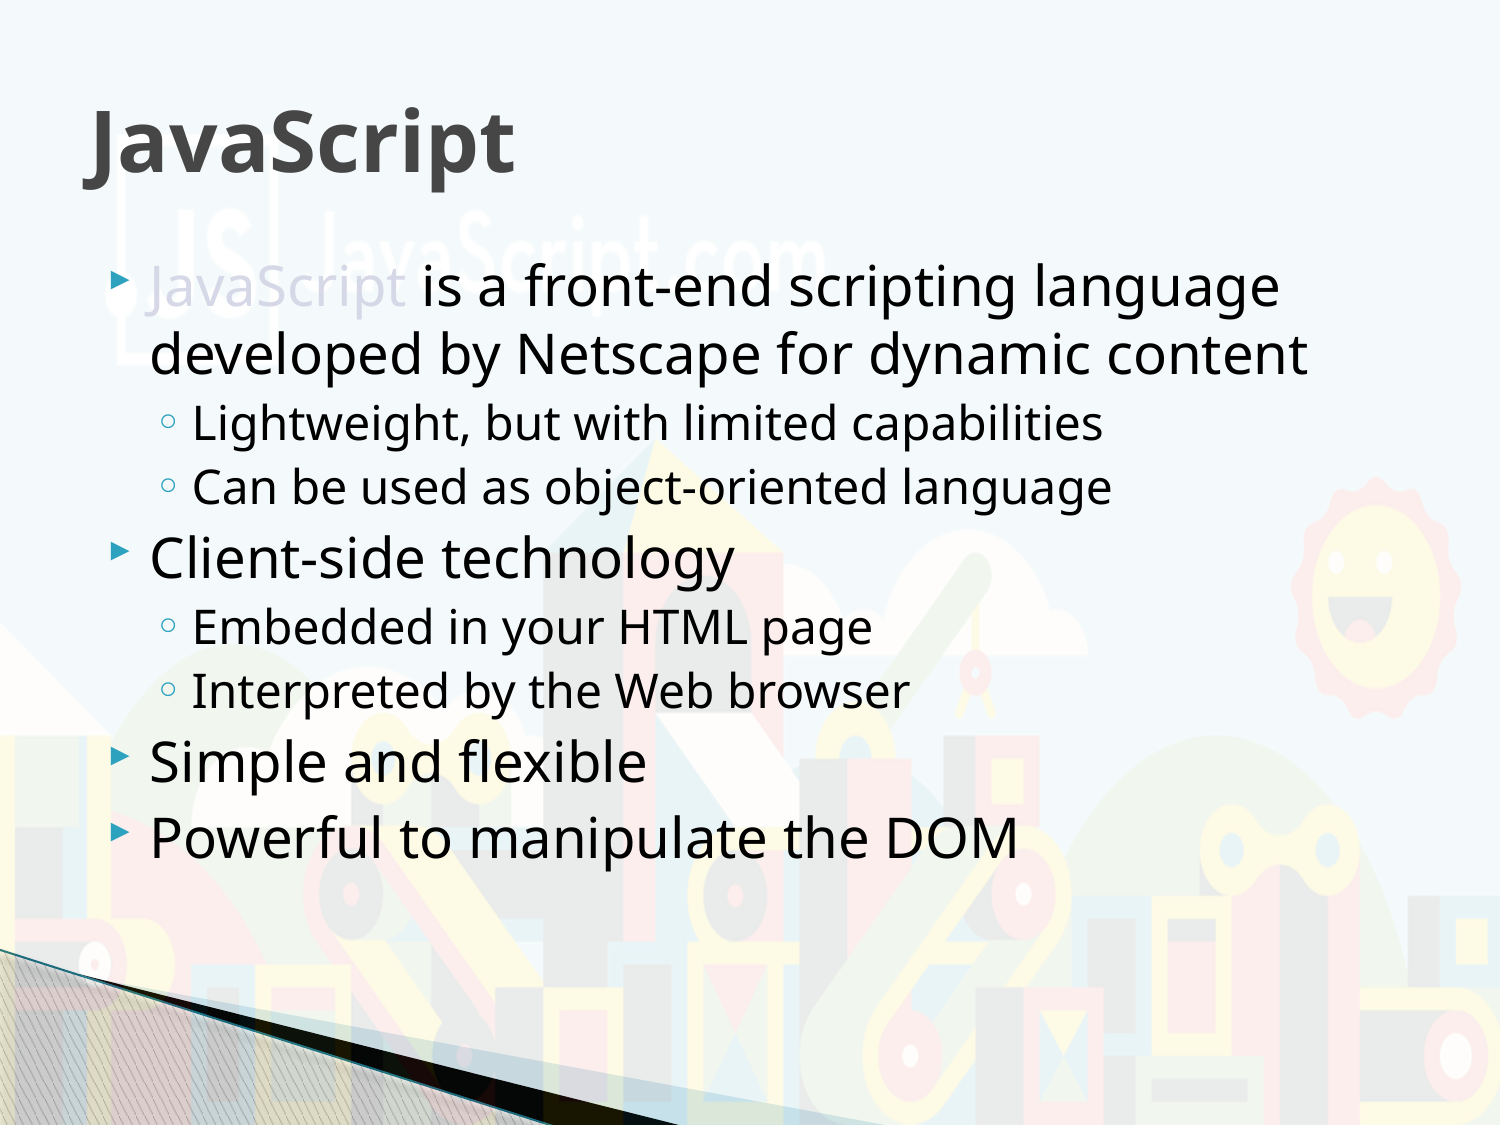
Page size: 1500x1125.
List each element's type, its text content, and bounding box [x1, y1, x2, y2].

list JavaScript is a front-end scripting language developed by Netscape for dynamic content Lightweight, but with limited capabilities Can be used as object-oriented language Client-side technology Embedded in your HTML page Interpreted by the Web browser Simple and flexible Powerful to manipulate the DOM [75, 243, 1425, 986]
title JavaScript [75, 45, 1425, 233]
